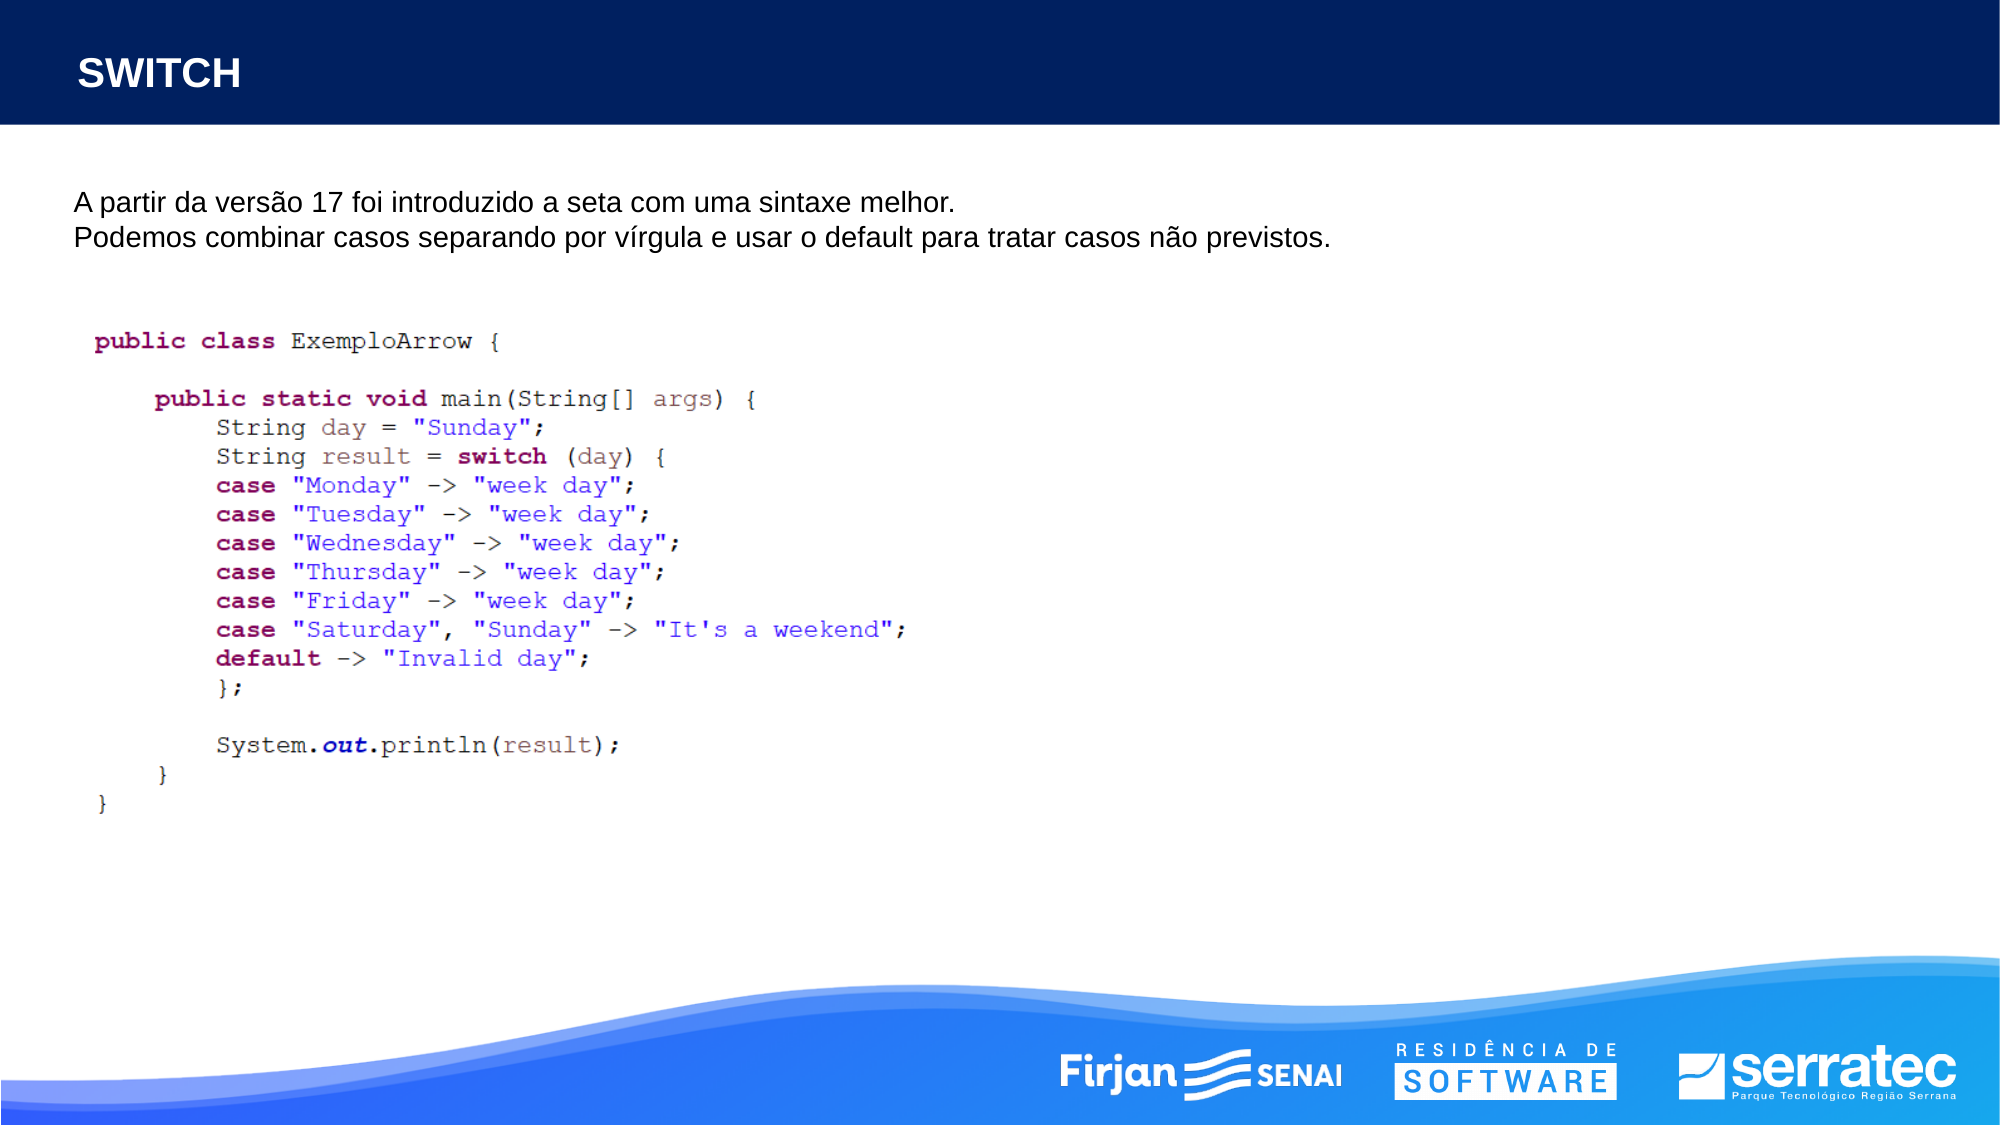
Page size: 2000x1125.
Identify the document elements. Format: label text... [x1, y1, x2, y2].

text_box A partir da versão 17 foi introduzido a seta com uma sintaxe melhor. Podemos combinar casos separando por vírgula e usar o default para tratar casos não previstos. [58, 158, 1942, 278]
title SWITCH [62, 23, 744, 119]
picture [1, 943, 2000, 1125]
picture [94, 327, 918, 820]
